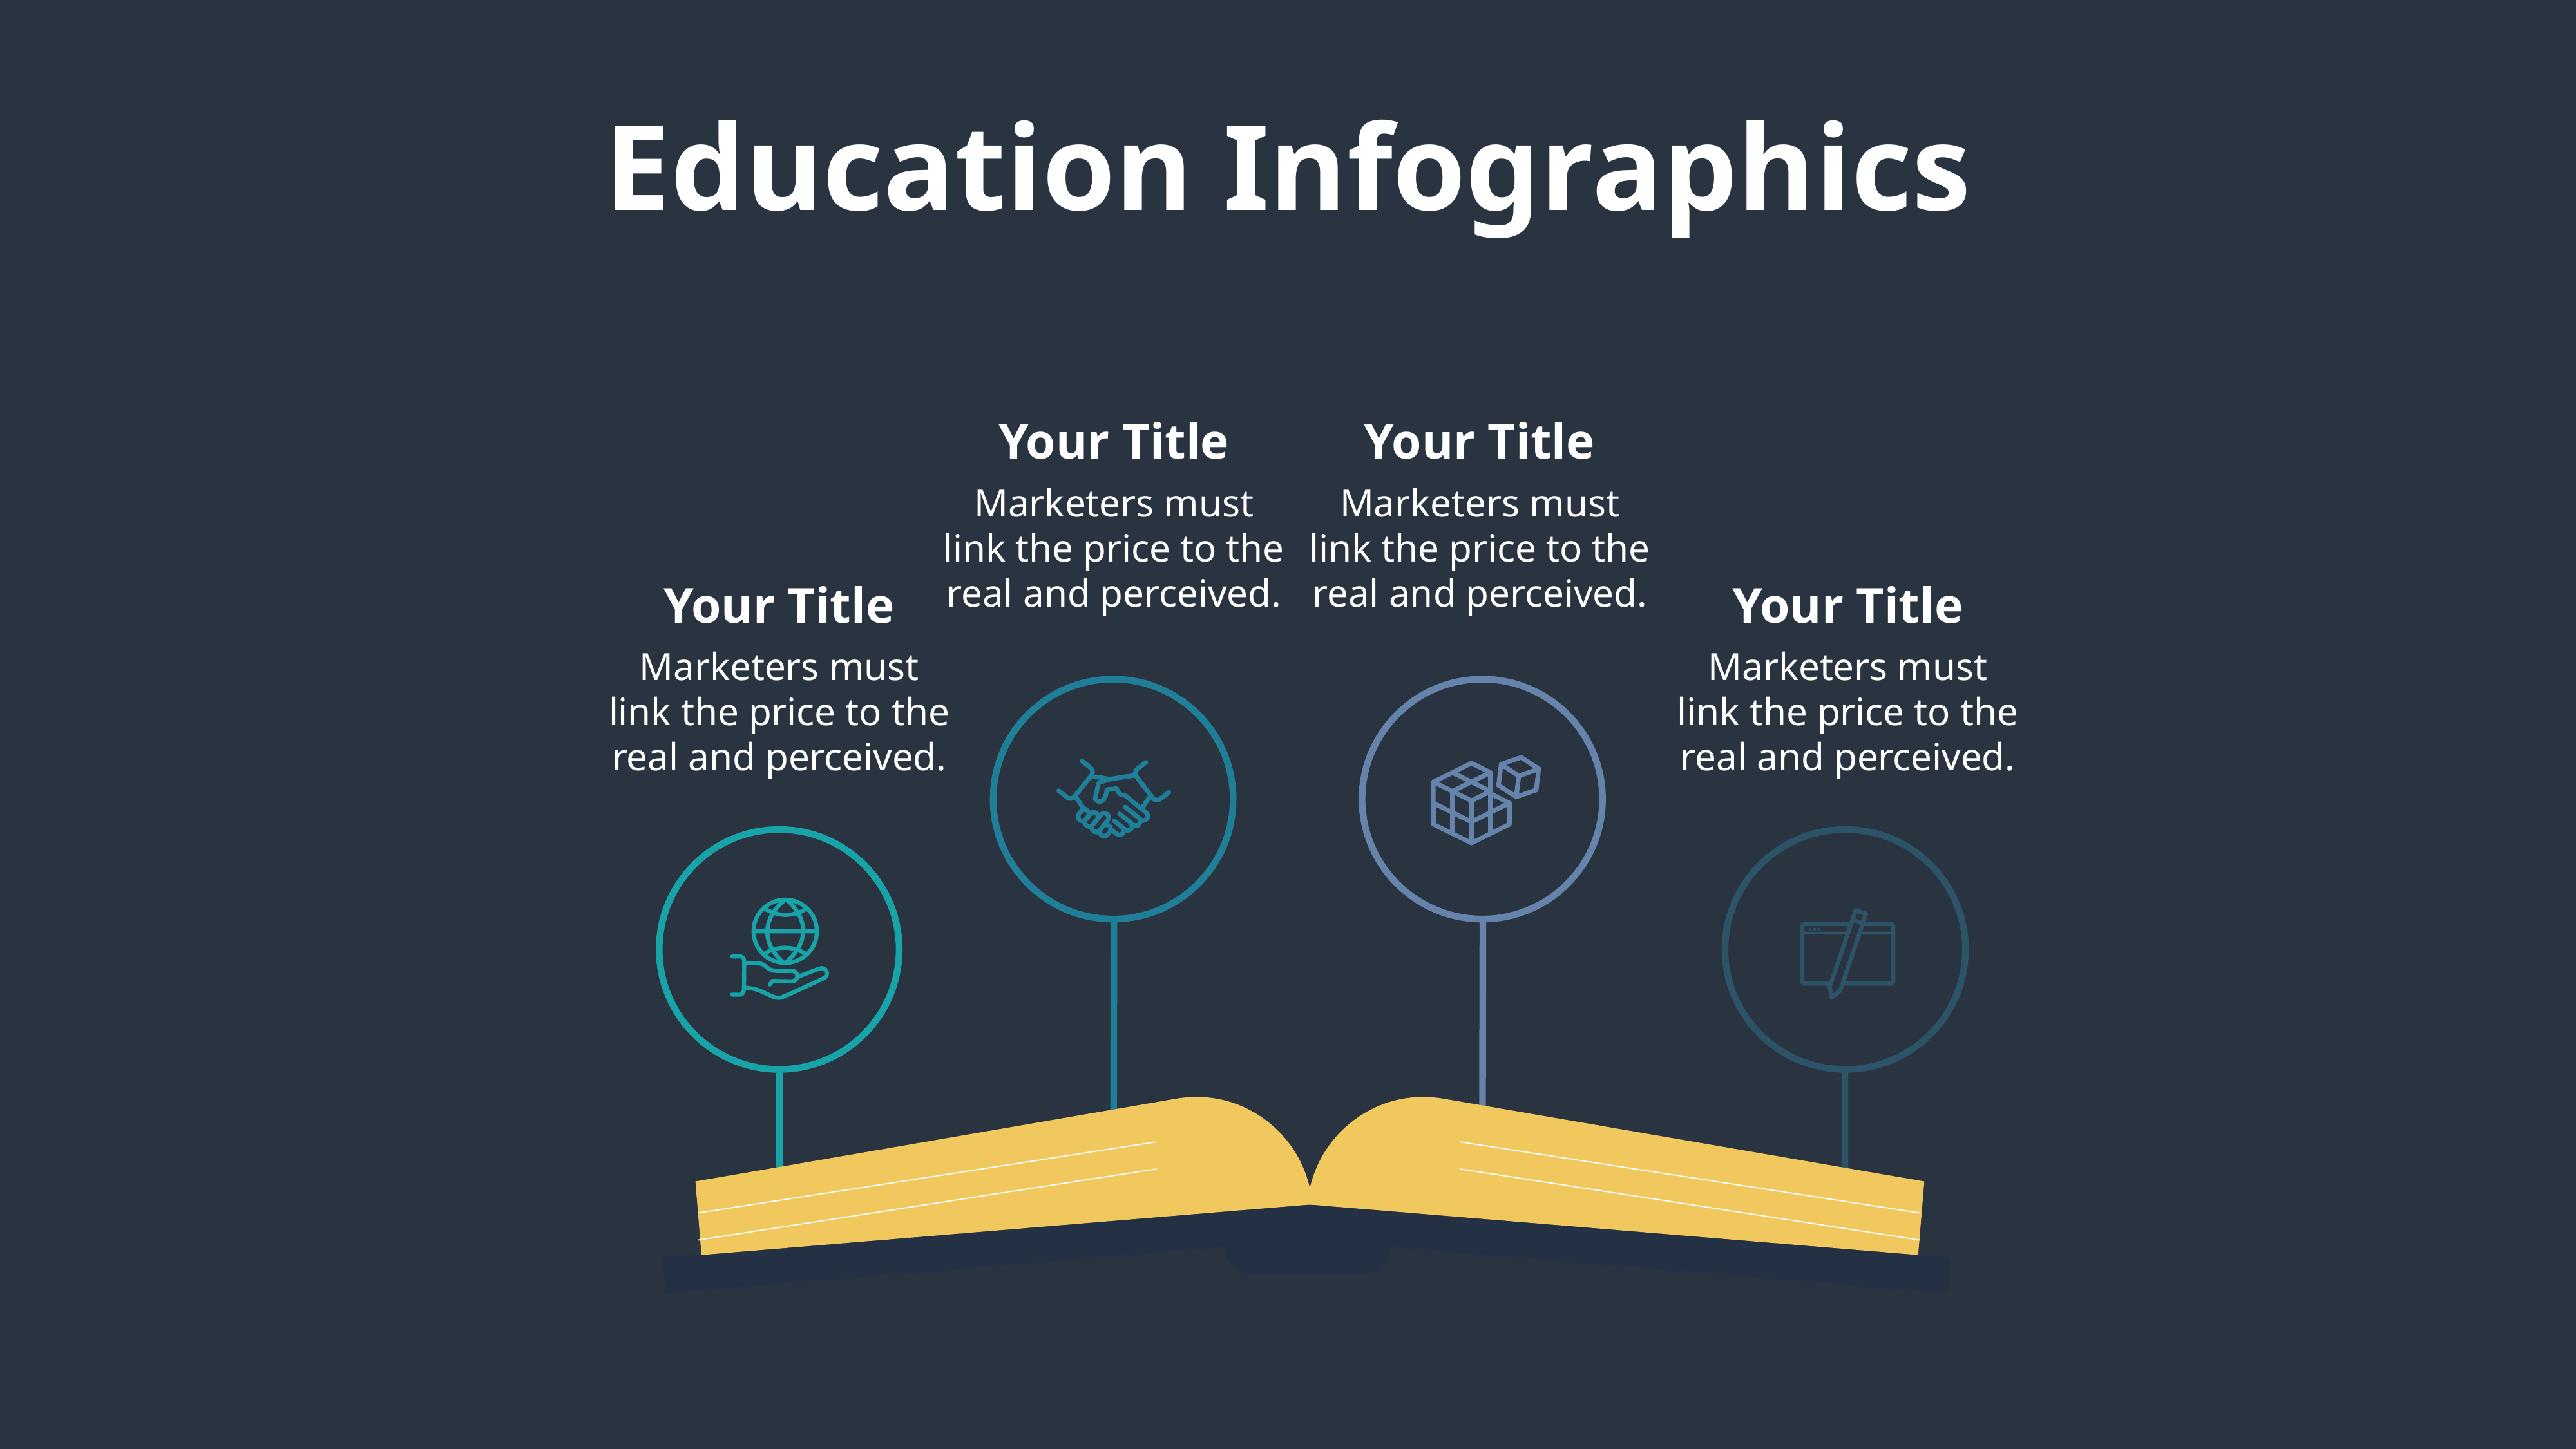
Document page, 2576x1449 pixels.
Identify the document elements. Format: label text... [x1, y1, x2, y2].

text_box Education Infographics [595, 88, 1981, 239]
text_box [569, 406, 2057, 1293]
